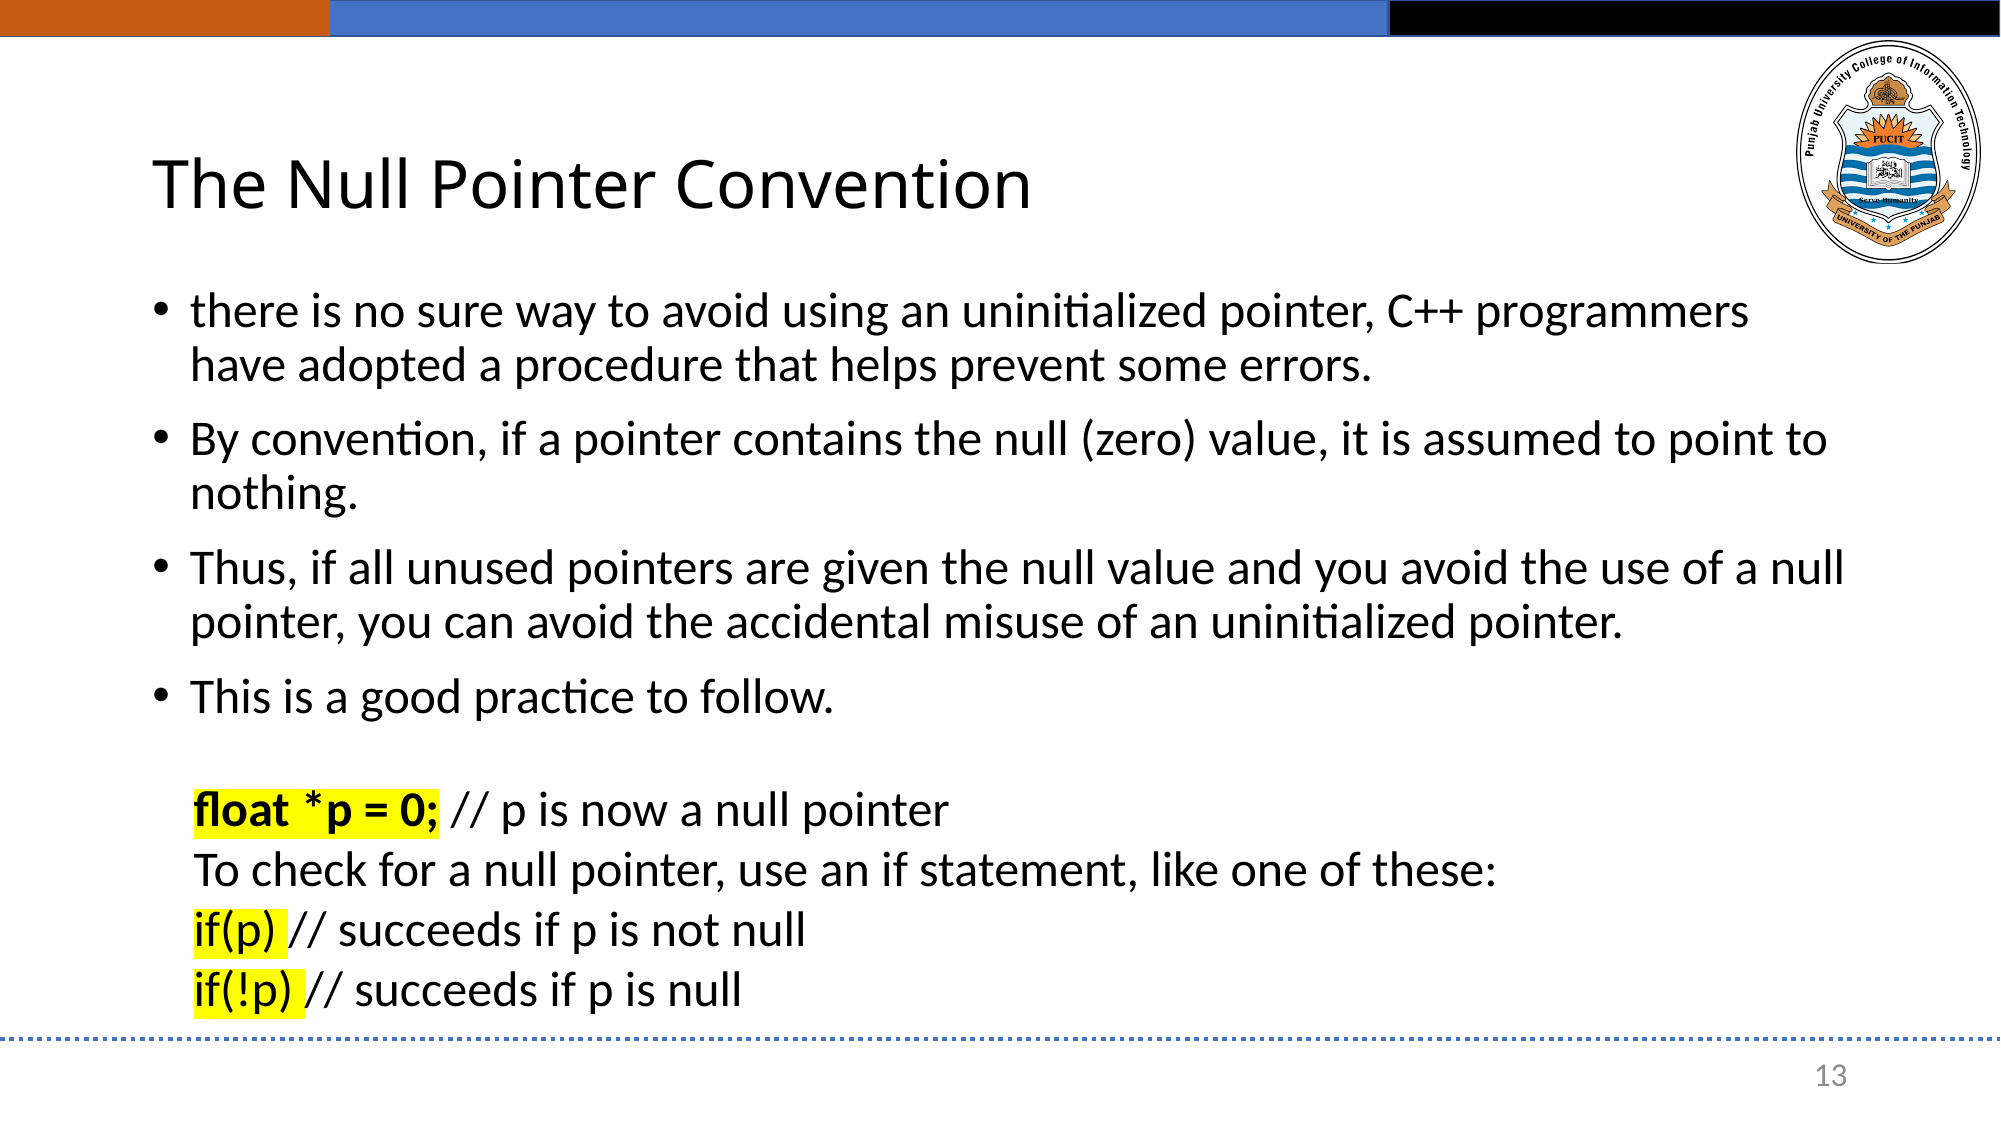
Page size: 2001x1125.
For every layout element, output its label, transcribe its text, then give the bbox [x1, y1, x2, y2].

text_box float *p = 0; // p is now a null pointer To check for a null pointer, use an if statement, like one of these: if(p) // succeeds if p is not null if(!p) // succeeds if p is null [178, 768, 1638, 1024]
list there is no sure way to avoid using an uninitialized pointer, C++ programmers have adopted a procedure that helps prevent some errors. By convention, if a pointer contains the null (zero) value, it is assumed to point to nothing. Thus, if all unused pointers are given the null value and you avoid the use of a null pointer, you can avoid the accidental misuse of an uninitialized pointer. This is a good practice to follow. [137, 276, 1863, 1027]
slide_number 13 [1412, 1042, 1863, 1103]
picture [1776, 40, 2000, 264]
title The Null Pointer Convention [137, 124, 1863, 251]
